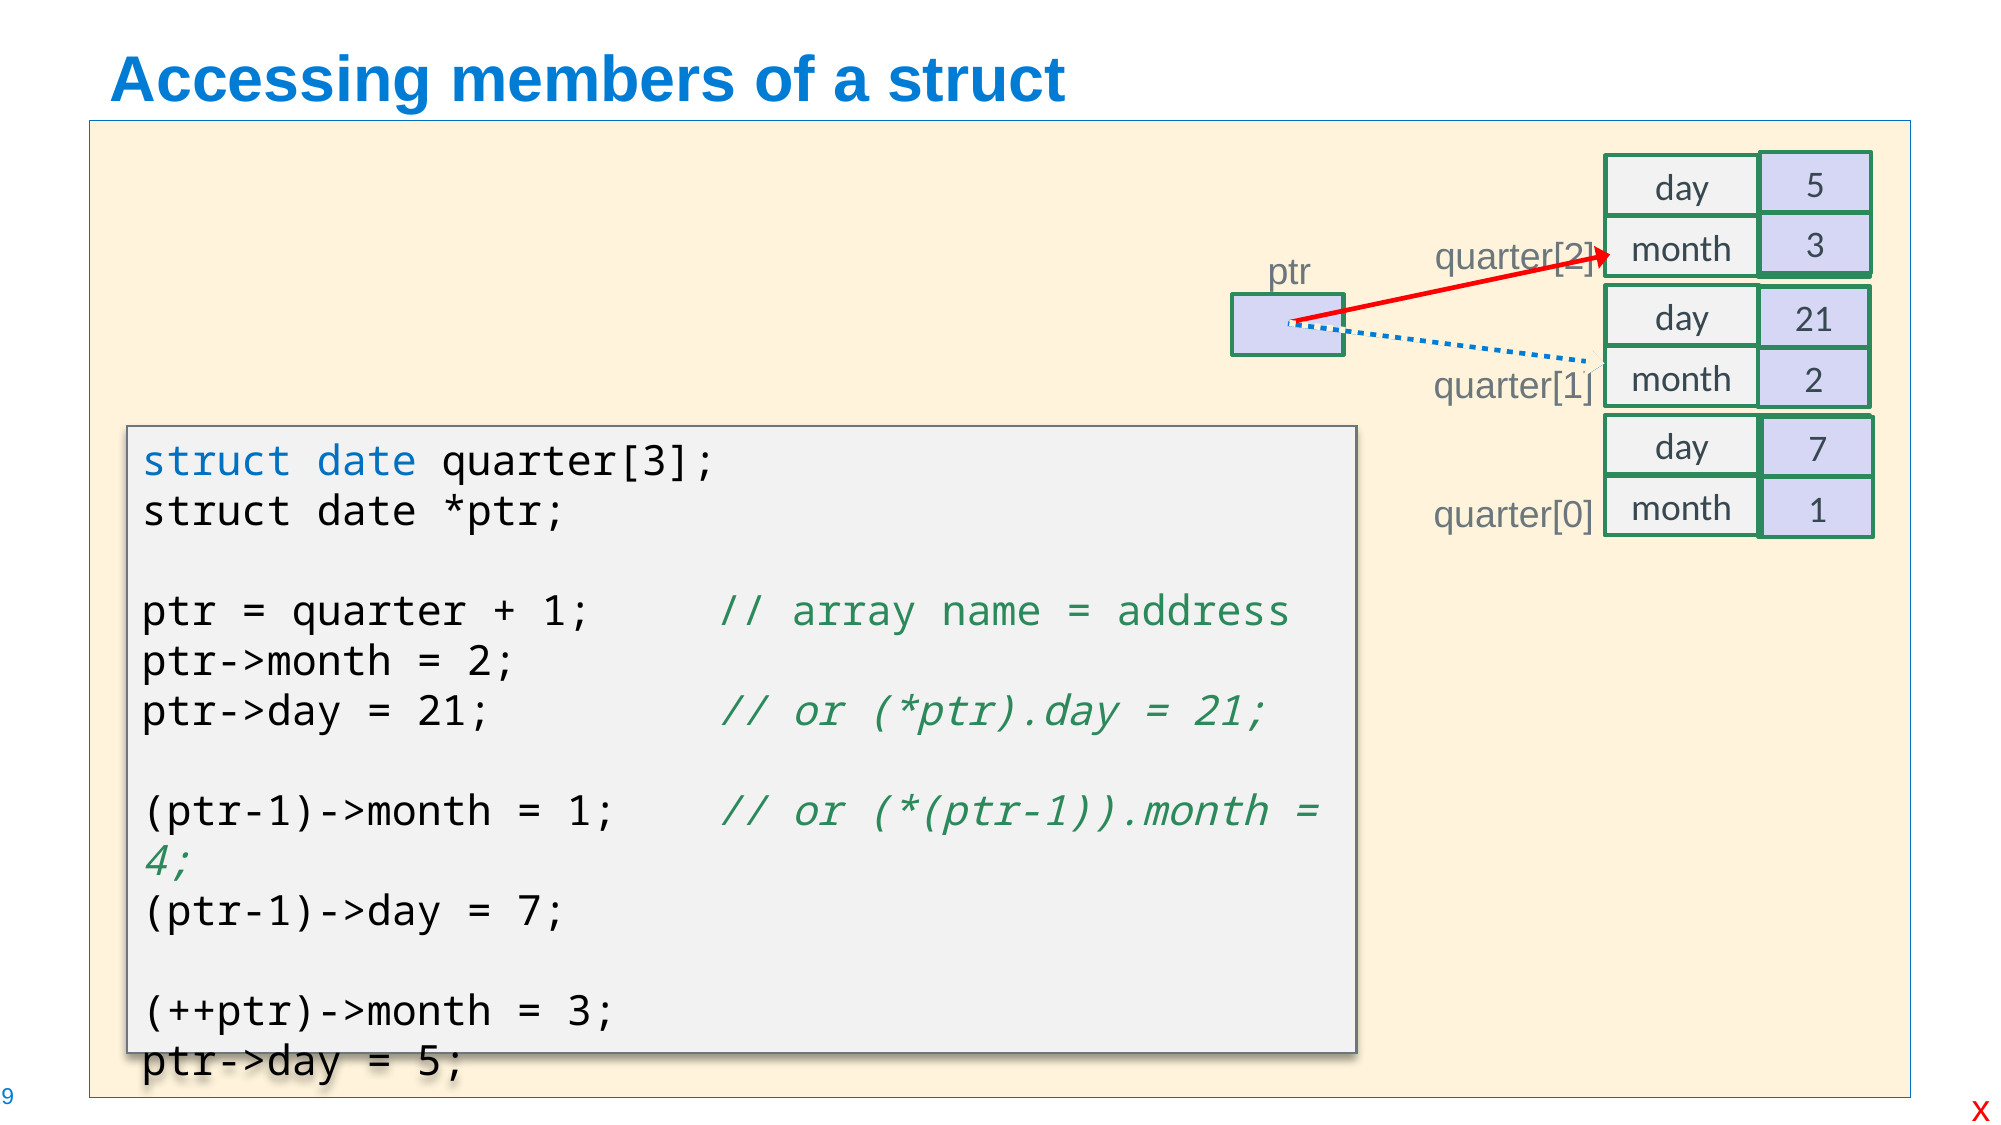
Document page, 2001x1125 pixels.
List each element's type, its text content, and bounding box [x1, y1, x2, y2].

title Accessing members of a struct [94, 49, 1820, 120]
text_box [1232, 155, 1870, 544]
text_box struct date quarter[3]; struct date *ptr; ptr = quarter + 1; // array name = address ptr->month = 2; ptr->day = 21; // or (*ptr).day = 21; (ptr-1)->month = 1; // or (*(ptr-1)).month = 4; (ptr-1)->day = 7; (++ptr)->month = 3; ptr->day = 5; [126, 425, 1357, 1053]
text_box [1290, 254, 1612, 323]
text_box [1762, 416, 1874, 538]
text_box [1759, 152, 1871, 274]
text_box x [1956, 1076, 2000, 1125]
list [89, 120, 1911, 1098]
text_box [1758, 287, 1870, 409]
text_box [1289, 322, 1605, 364]
